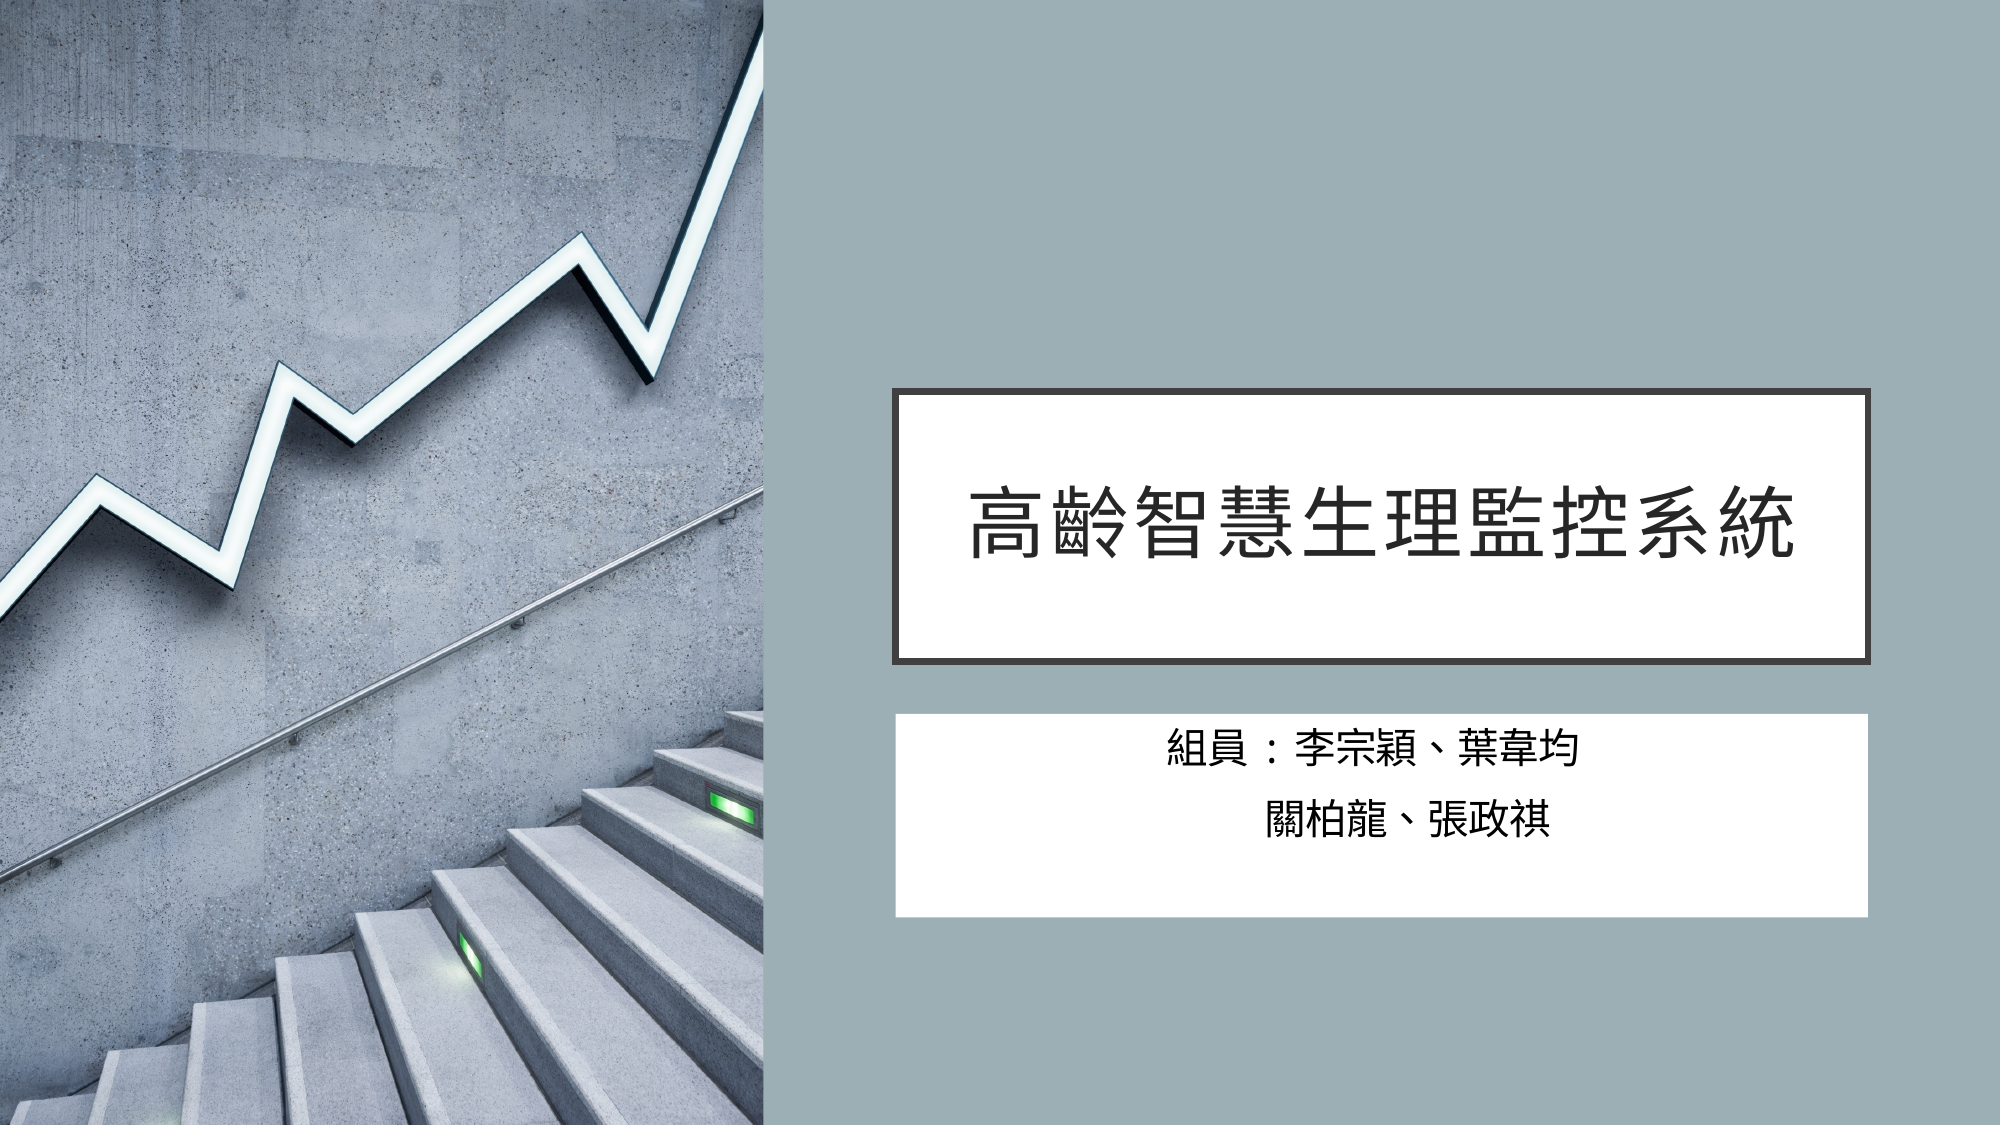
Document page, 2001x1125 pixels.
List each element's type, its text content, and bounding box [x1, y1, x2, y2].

picture [0, 0, 764, 1125]
title 高齡智慧生理監控系統 [892, 388, 1871, 665]
subtitle 組員:李宗穎、葉韋均 關柏龍、張政祺 [895, 713, 1868, 918]
